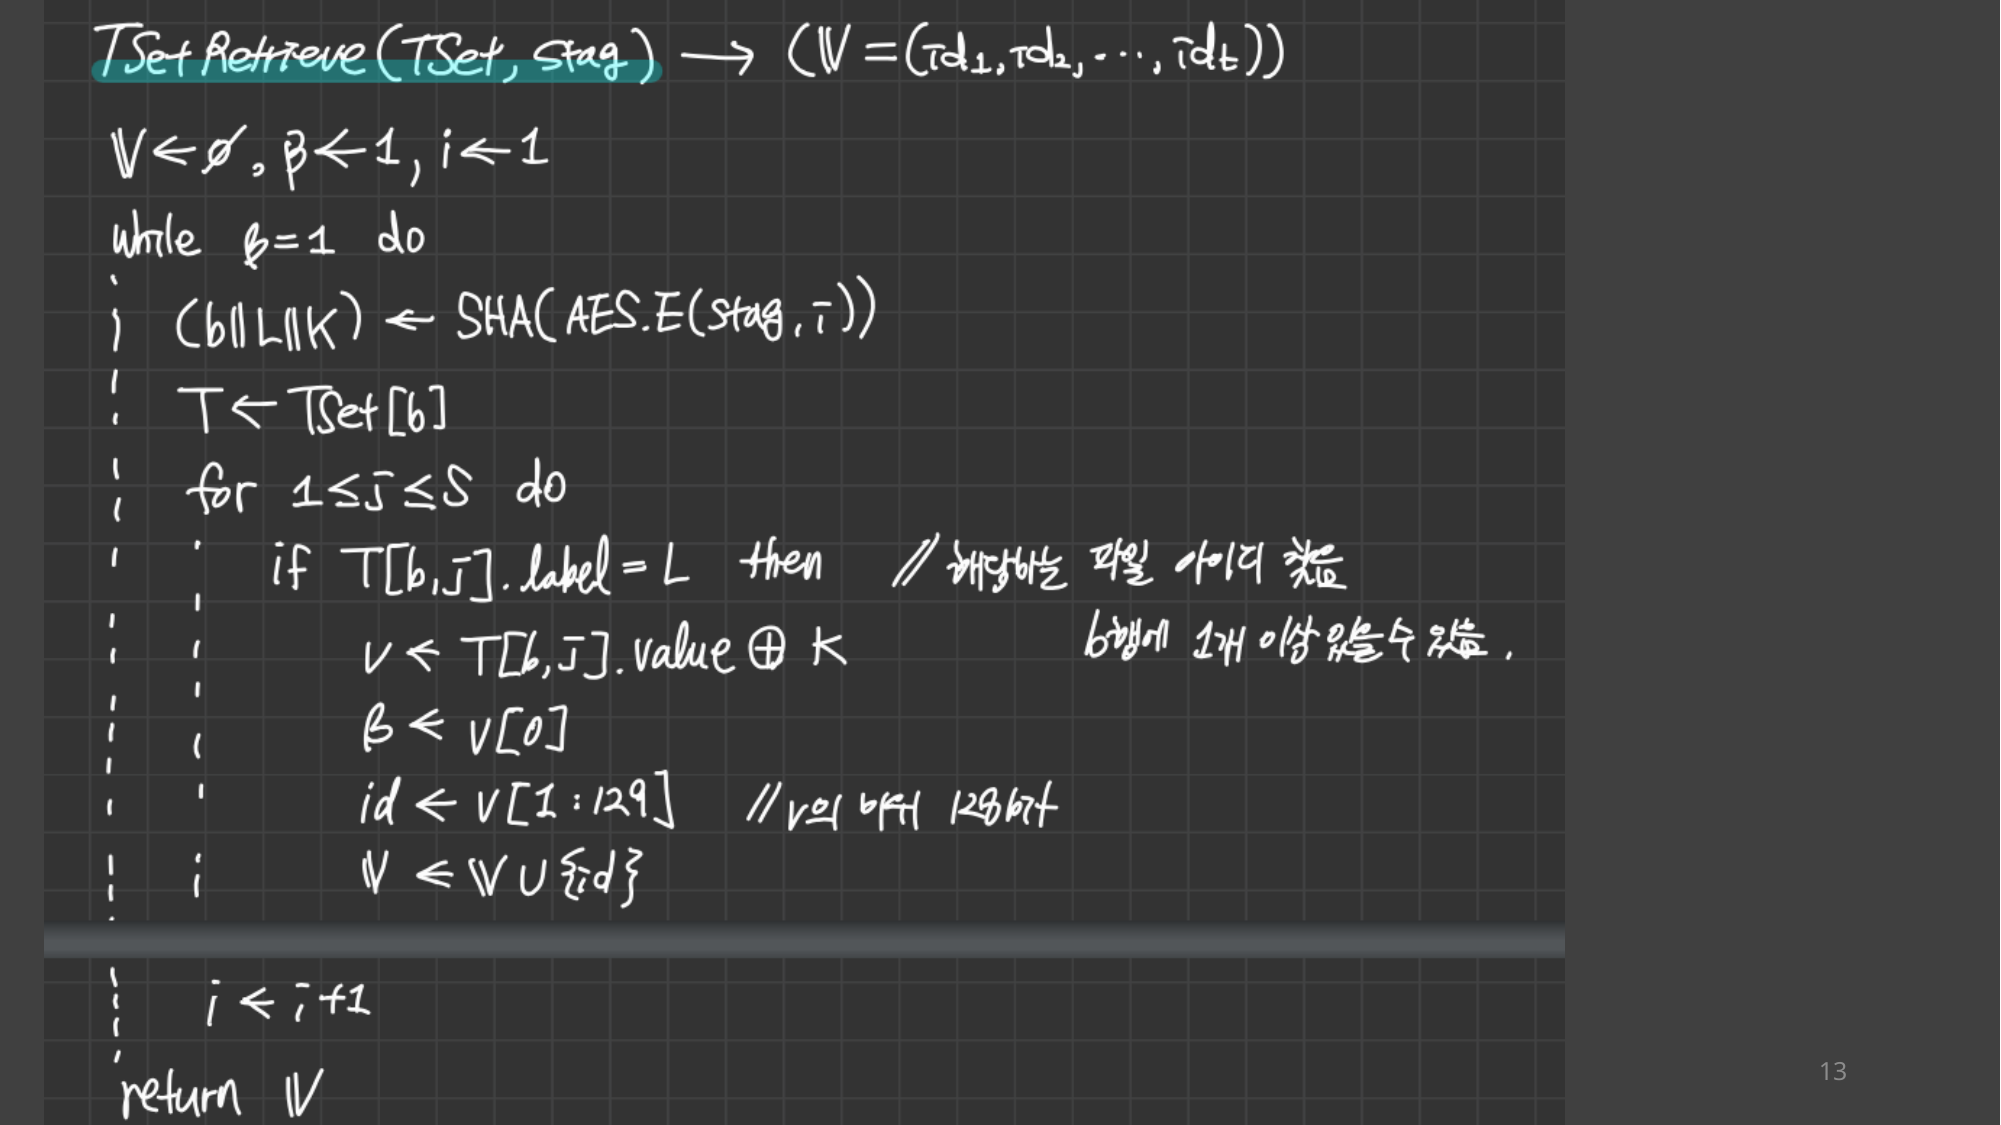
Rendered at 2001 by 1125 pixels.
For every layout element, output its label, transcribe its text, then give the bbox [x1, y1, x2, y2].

slide_number 13 [1565, 1042, 1863, 1103]
picture [44, 0, 1565, 1125]
